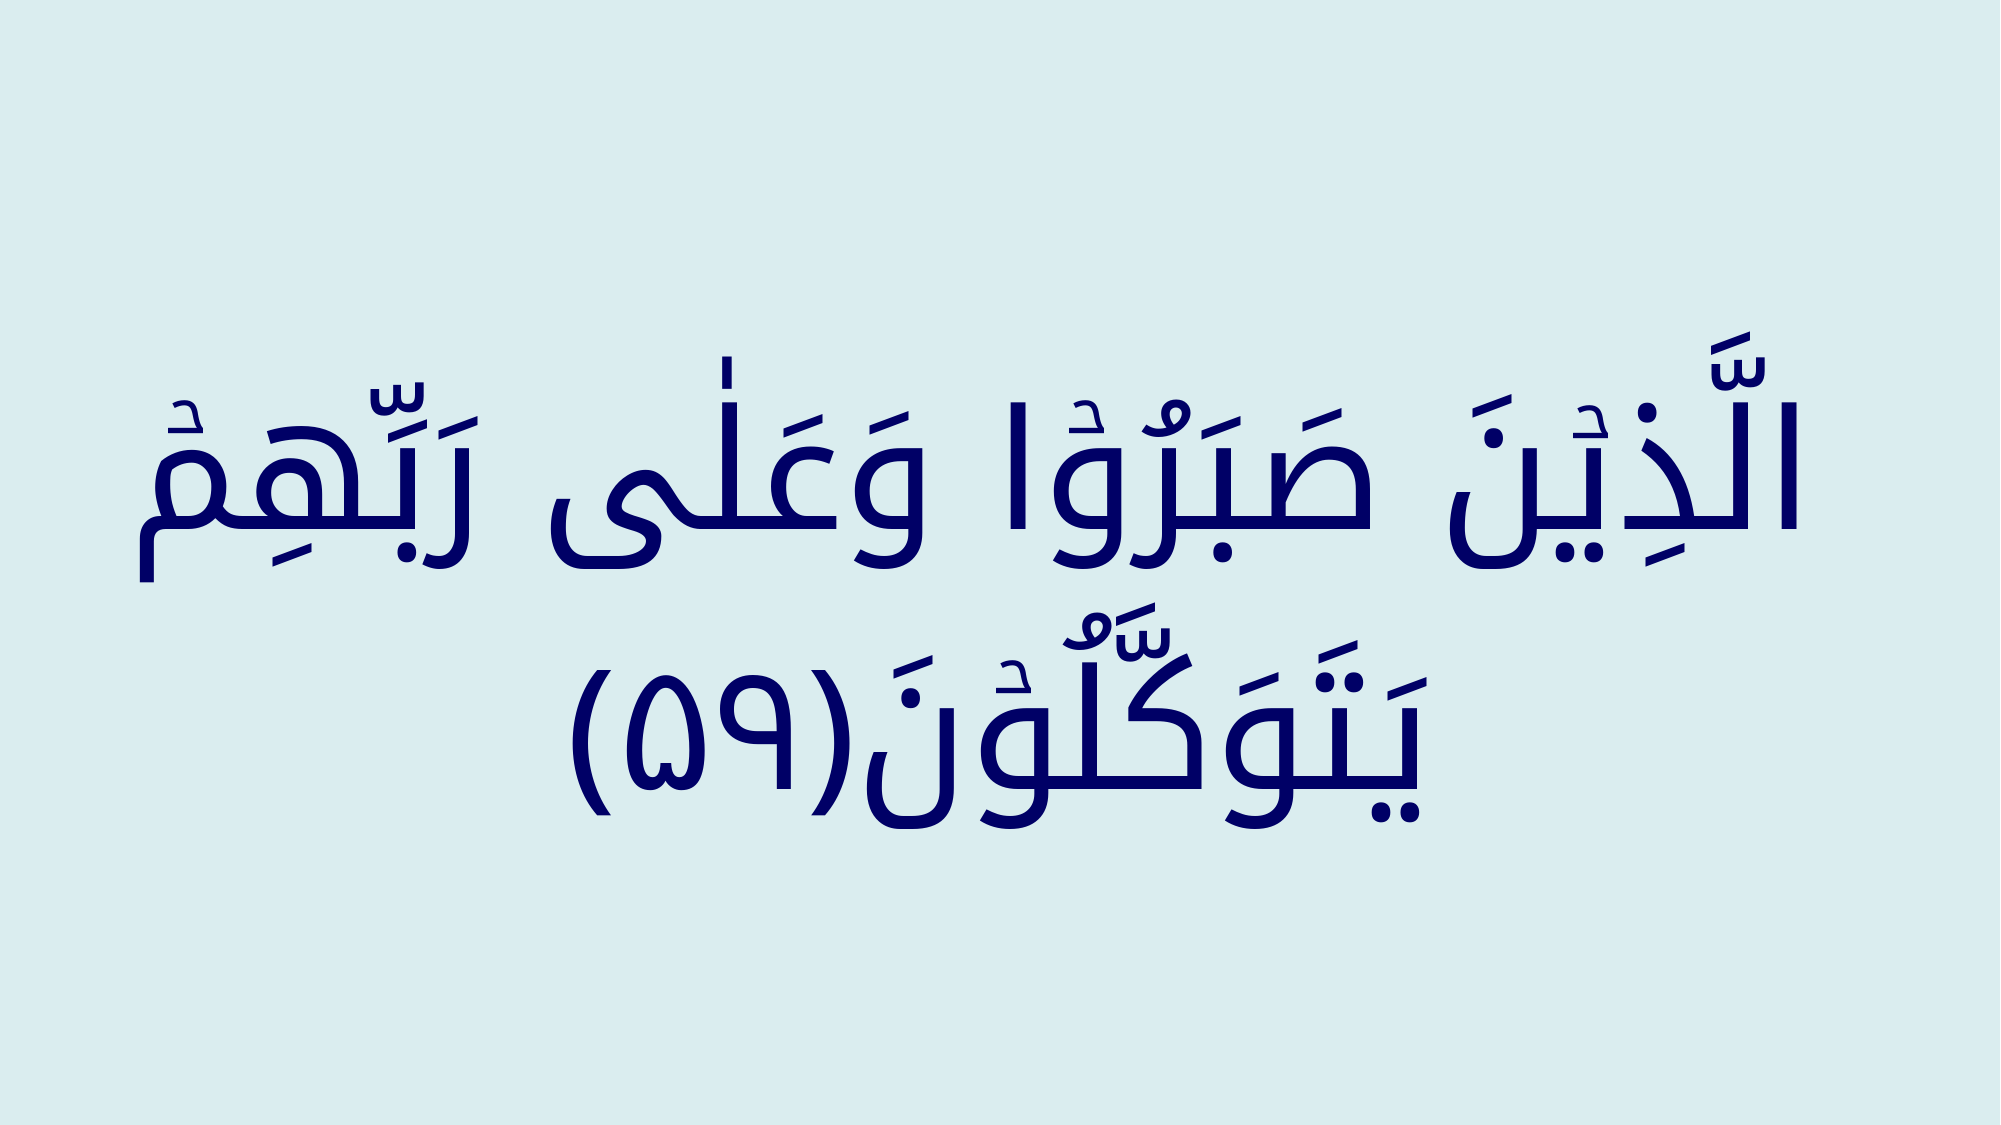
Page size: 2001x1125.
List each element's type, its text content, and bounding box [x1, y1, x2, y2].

list الَّذِيۡنَ صَبَرُوۡا وَعَلٰى رَبِّهِمۡ يَتَوَكَّلُوۡنَ‏﴿﻿۵۹﻿﴾ [99, 90, 1900, 1035]
